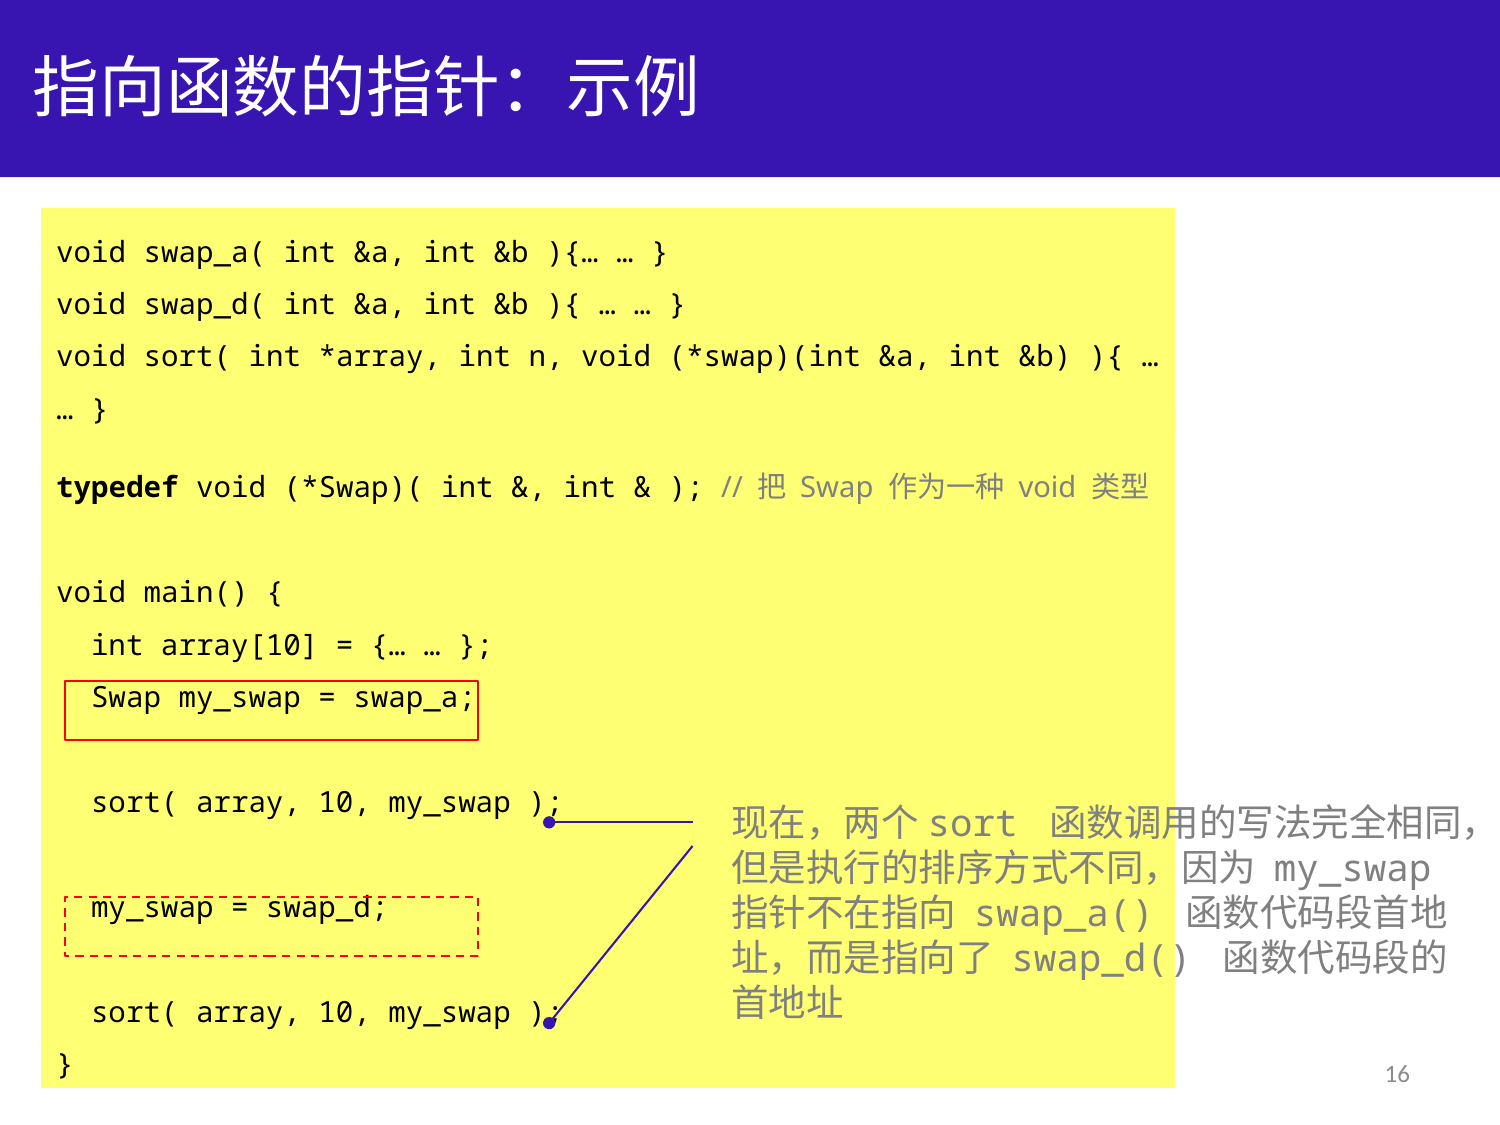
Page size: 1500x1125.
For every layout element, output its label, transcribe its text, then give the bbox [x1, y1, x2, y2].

text_box void swap_a( int &a, int &b ){… … } void swap_d( int &a, int &b ){ … … } void sort( int *array, int n, void (*swap)(int &a, int &b) ){ … … } [41, 208, 1176, 433]
text_box [63, 678, 480, 742]
text_box [63, 895, 480, 958]
slide_number 16 [1074, 1042, 1425, 1103]
title 指向函数的指针：示例 [17, 9, 1368, 161]
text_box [548, 845, 693, 1024]
text_box 现在，两个sort 函数调用的写法完全相同， 但是执行的排序方式不同，因为 my_swap 指针不在指向 swap_a() 函数代码段首地 址，而是指向了 swap_d() 函数代码段的 首地址 [716, 792, 1500, 1032]
text_box typedef void (*Swap)( int &, int & ); // 把 Swap 作为一种 void 类型 void main() { int array[10] = {… … }; Swap my_swap = swap_a; sort( array, 10, my_swap ); my_swap = swap_d; sort( array, 10, my_swap ); } [41, 433, 1176, 1088]
